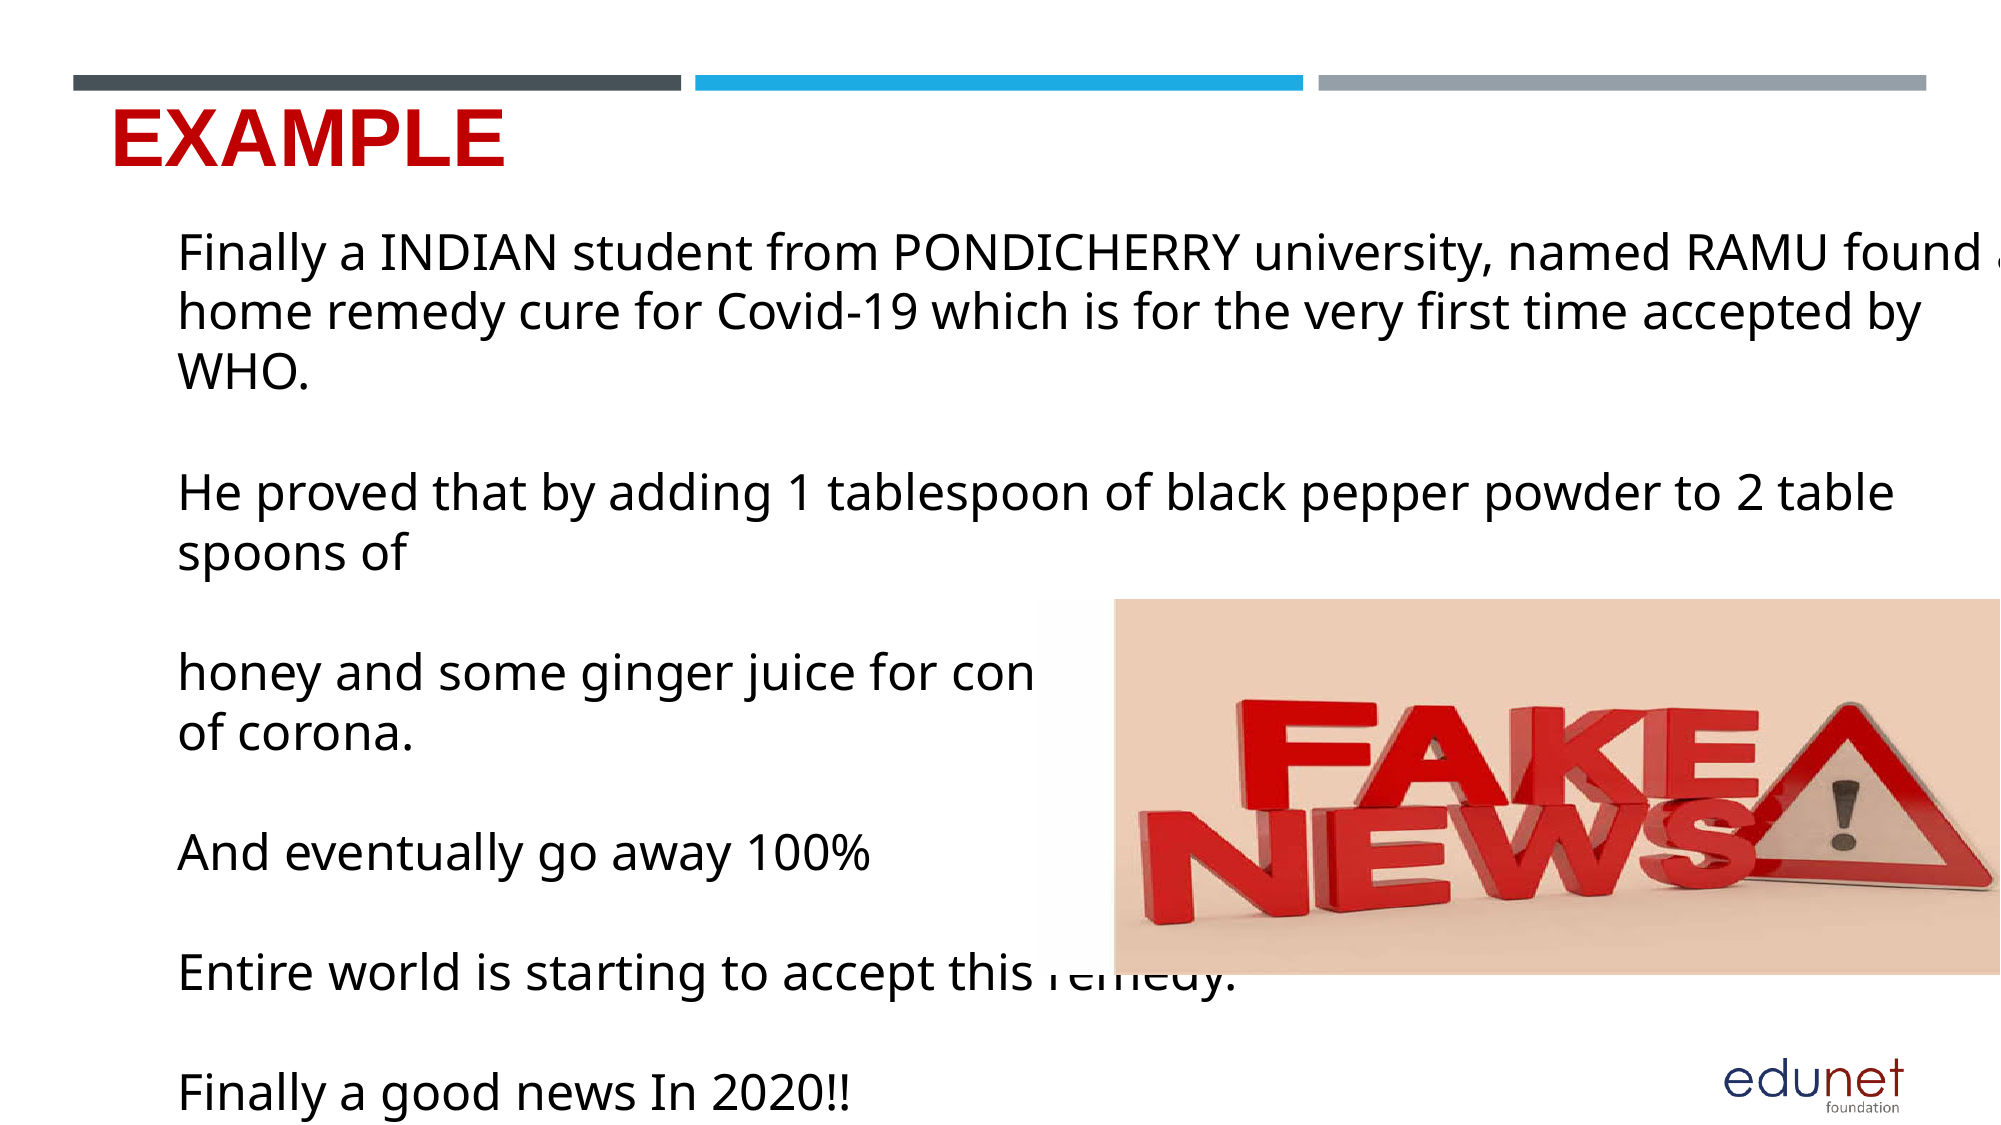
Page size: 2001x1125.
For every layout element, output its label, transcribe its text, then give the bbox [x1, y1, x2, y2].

picture [1038, 599, 2000, 975]
title EXAMPLE [107, 81, 969, 273]
text_box Finally a INDIAN student from PONDICHERRY university, named RAMU found a home remedy cure for Covid-19 which is for the very first time accepted by WHO. He proved that by adding 1 tablespoon of black pepper powder to 2 table spoons of honey and some ginger juice for consecutive 5 days would suppress the effects of corona. And eventually go away 100% Entire world is starting to accept this remedy. Finally a good news In 2020!! [162, 212, 2000, 1125]
